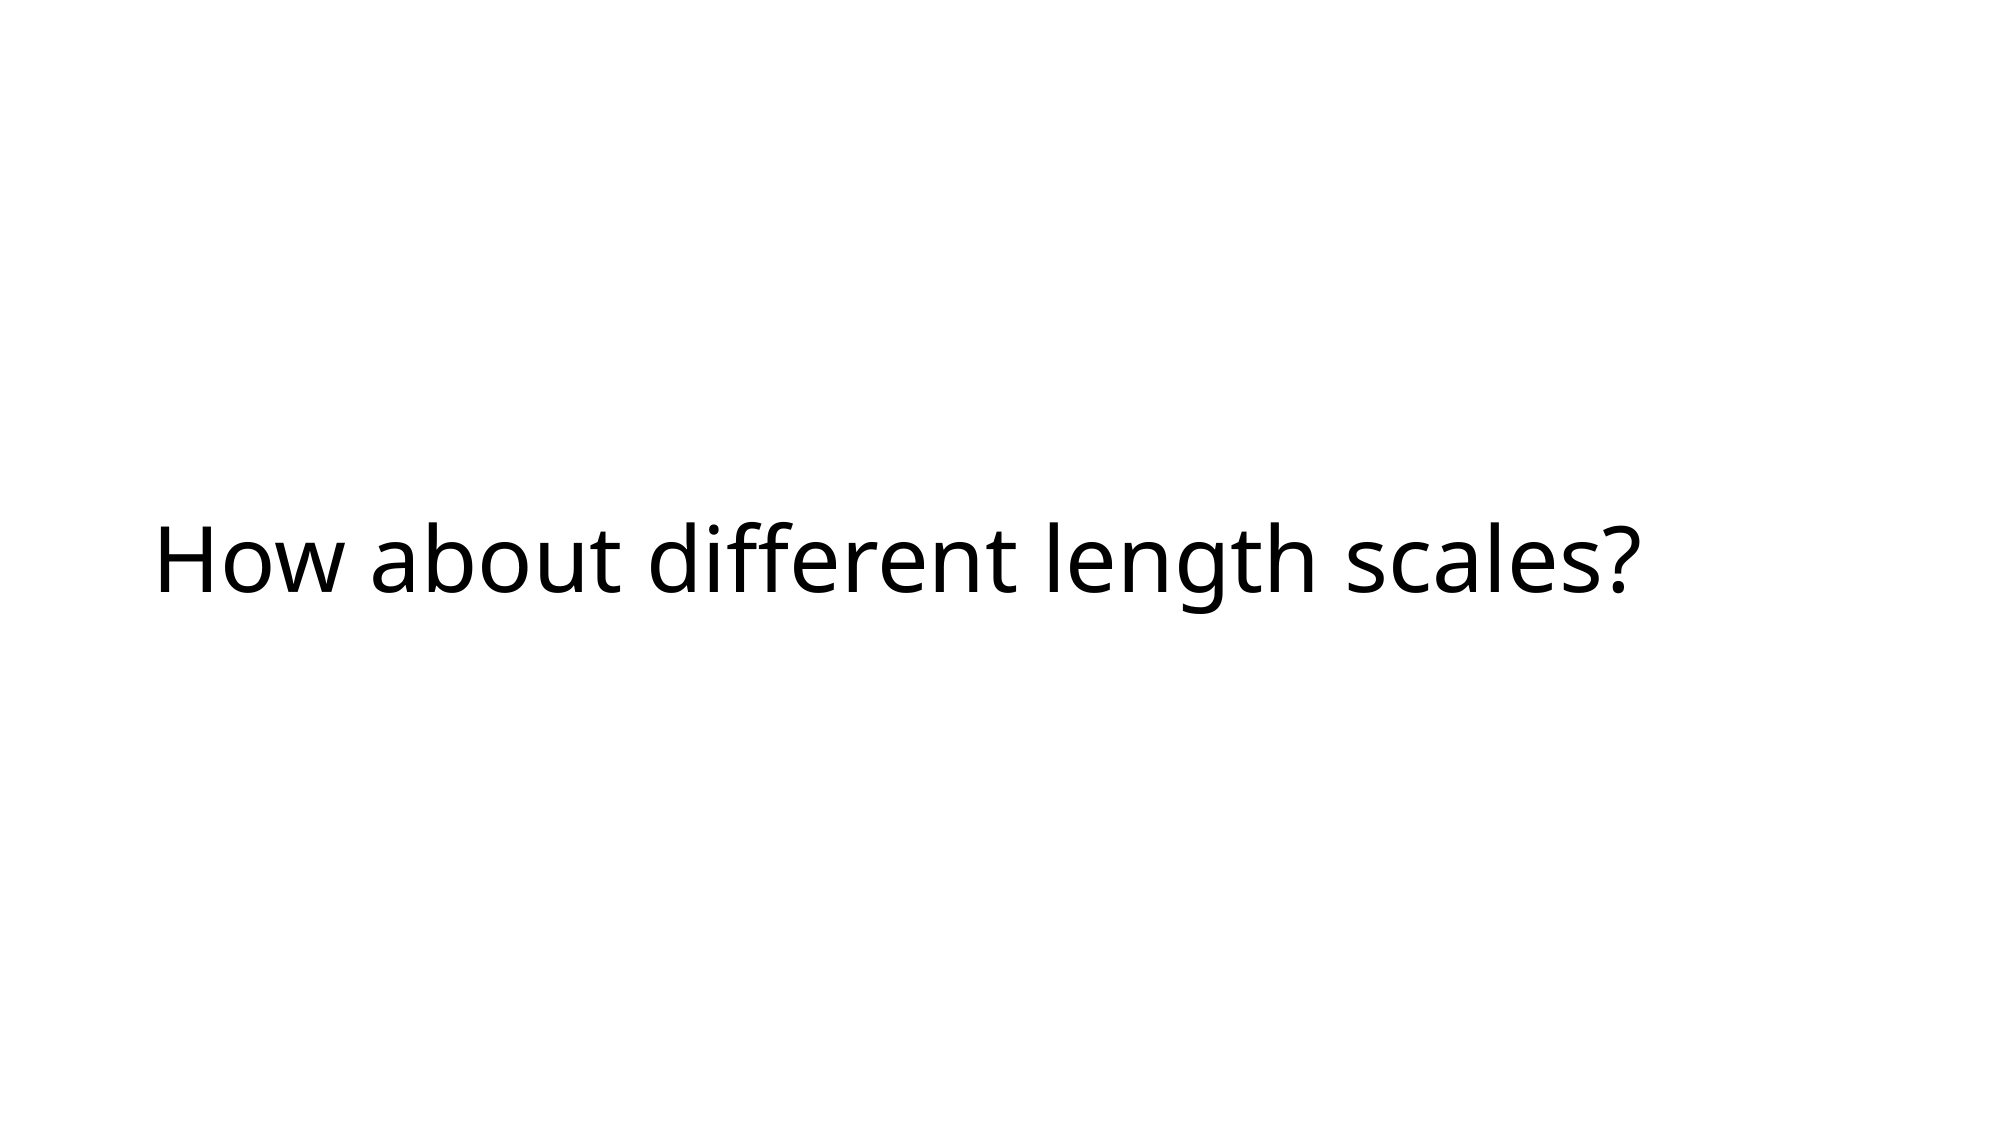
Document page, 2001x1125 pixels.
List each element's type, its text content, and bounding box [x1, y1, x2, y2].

title How about different length scales? [137, 453, 1863, 672]
